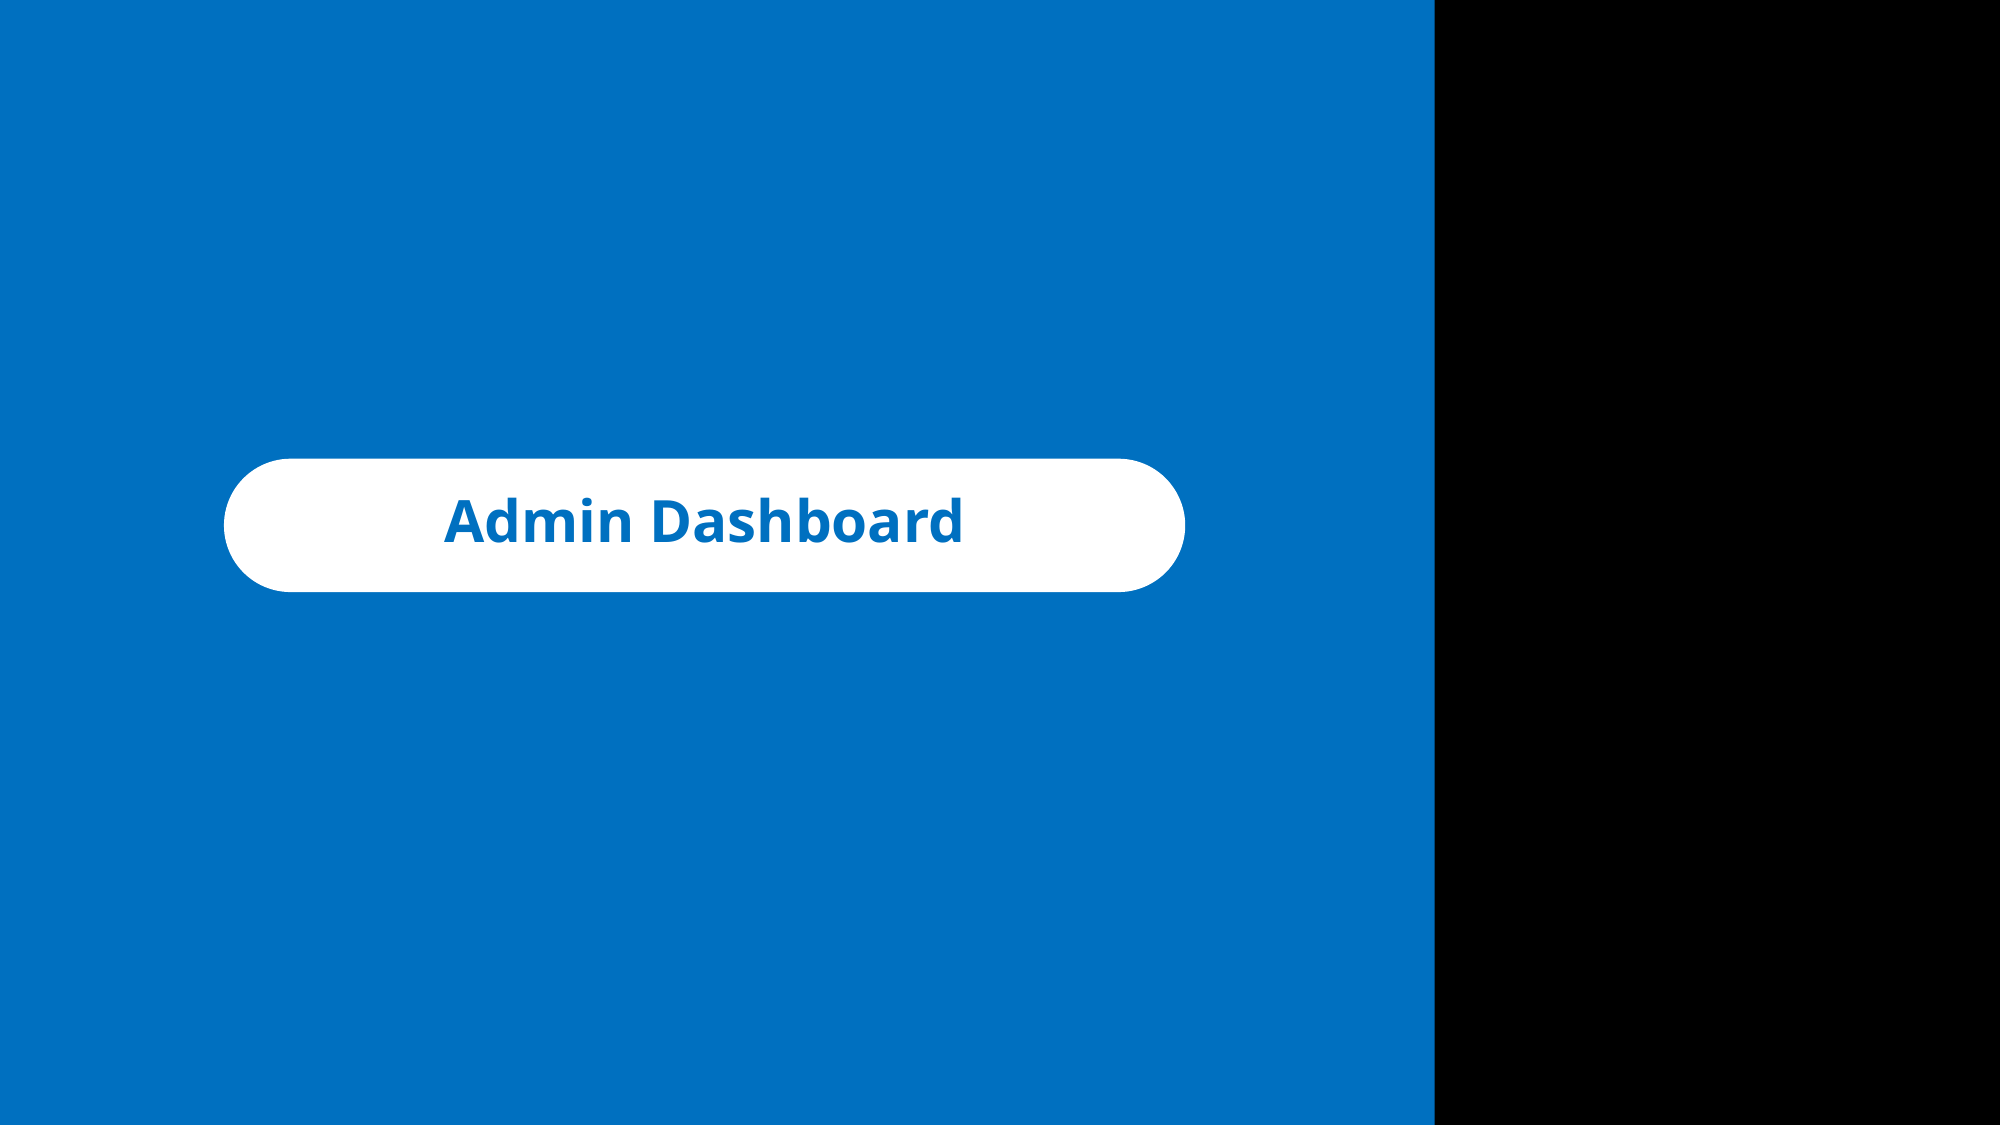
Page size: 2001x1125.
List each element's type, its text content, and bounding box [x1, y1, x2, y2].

text_box Admin Dashboard [242, 476, 1168, 562]
text_box [0, 0, 1436, 1125]
text_box [244, 457, 1165, 476]
text_box [222, 478, 1187, 594]
